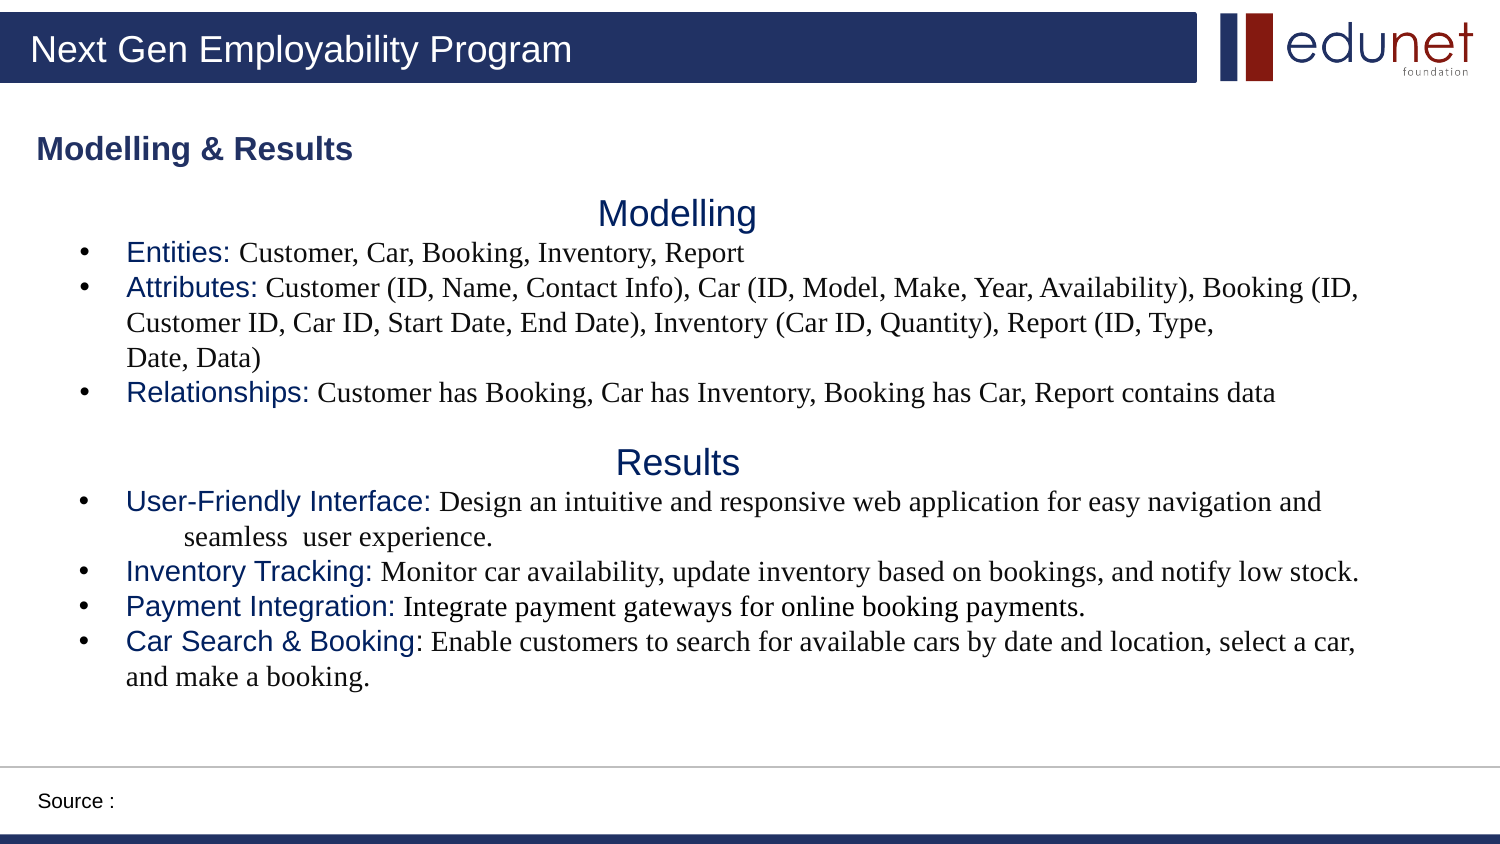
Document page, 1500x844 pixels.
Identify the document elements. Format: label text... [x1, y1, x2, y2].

text_box Results User-Friendly Interface: Design an intuitive and responsive web application for easy navigation and seamless user experience. Inventory Tracking: Monitor car availability, update inventory based on bookings, and notify low stock. Payment Integration: Integrate payment gateways for online booking payments. Car Search & Booking: Enable customers to search for available cars by date and location, select a car, and make a booking. [64, 776, 1396, 840]
picture [1279, 14, 1482, 83]
text_box Results User-Friendly Interface: Design an intuitive and responsive web application for easy navigation and seamless user experience. Inventory Tracking: Monitor car availability, update inventory based on bookings, and notify low stock. Payment Integration: Integrate payment gateways for online booking payments. Car Search & Booking: Enable customers to search for available cars by date and location, select a car, and make a booking. [64, 430, 1396, 766]
text_box Source : [22, 776, 64, 826]
title Modelling & Results [21, 111, 504, 165]
text_box Modelling Entities: Customer, Car, Booking, Inventory, Report Attributes: Customer (ID, Name, Contact Info), Car (ID, Model, Make, Year, Availability), Booking (ID, Customer ID, Car ID, Start Date, End Date), Inventory (Car ID, Quantity), Report (ID, Type, Date, Data) Relationships: Customer has Booking, Car has Inventory, Booking has Car, Report contains data [64, 181, 1396, 430]
